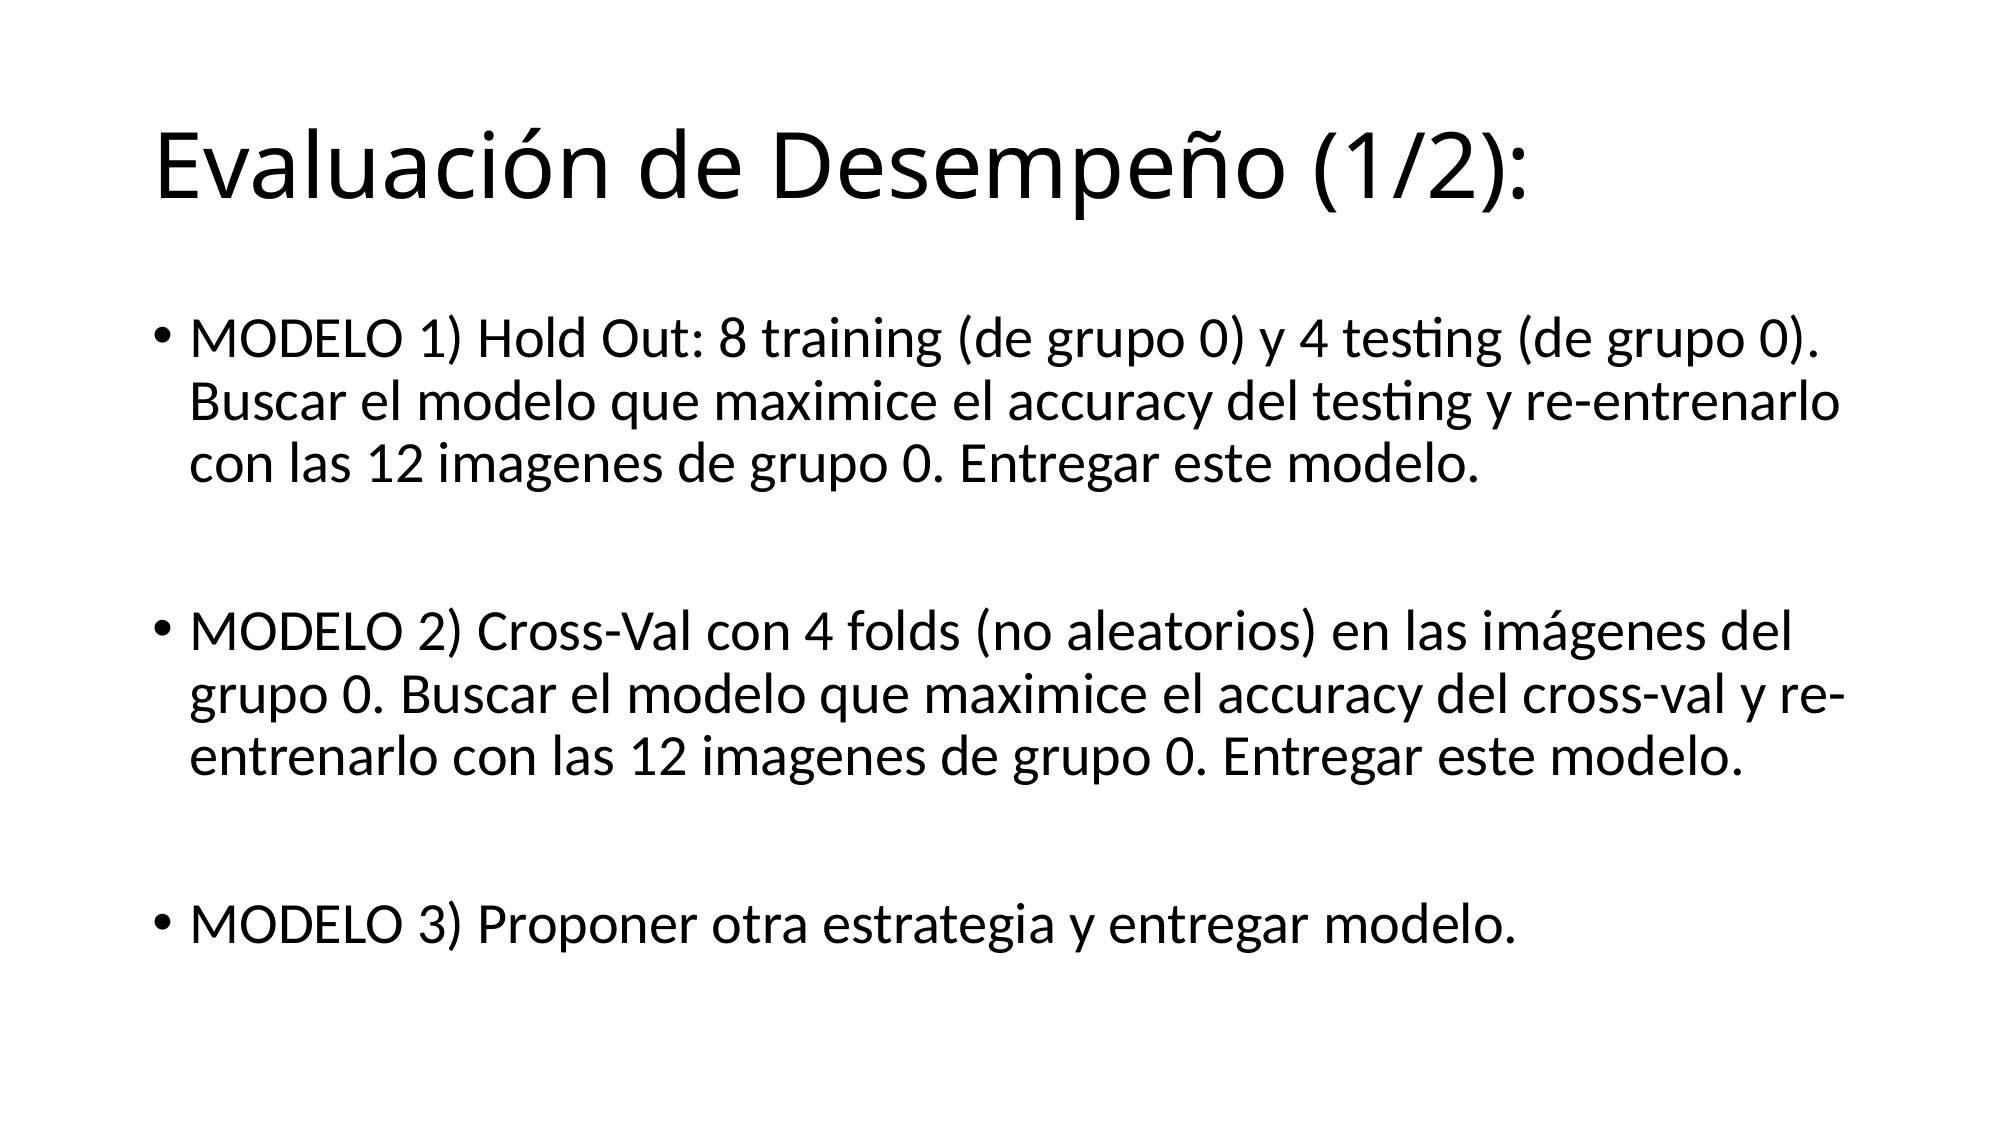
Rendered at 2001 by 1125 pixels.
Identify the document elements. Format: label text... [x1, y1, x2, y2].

title Evaluación de Desempeño (1/2): [137, 59, 1863, 278]
list MODELO 1) Hold Out: 8 training (de grupo 0) y 4 testing (de grupo 0). Buscar el modelo que maximice el accuracy del testing y re-entrenarlo con las 12 imagenes de grupo 0. Entregar este modelo. MODELO 2) Cross-Val con 4 folds (no aleatorios) en las imágenes del grupo 0. Buscar el modelo que maximice el accuracy del cross-val y re-entrenarlo con las 12 imagenes de grupo 0. Entregar este modelo. MODELO 3) Proponer otra estrategia y entregar modelo. [137, 299, 1863, 1014]
